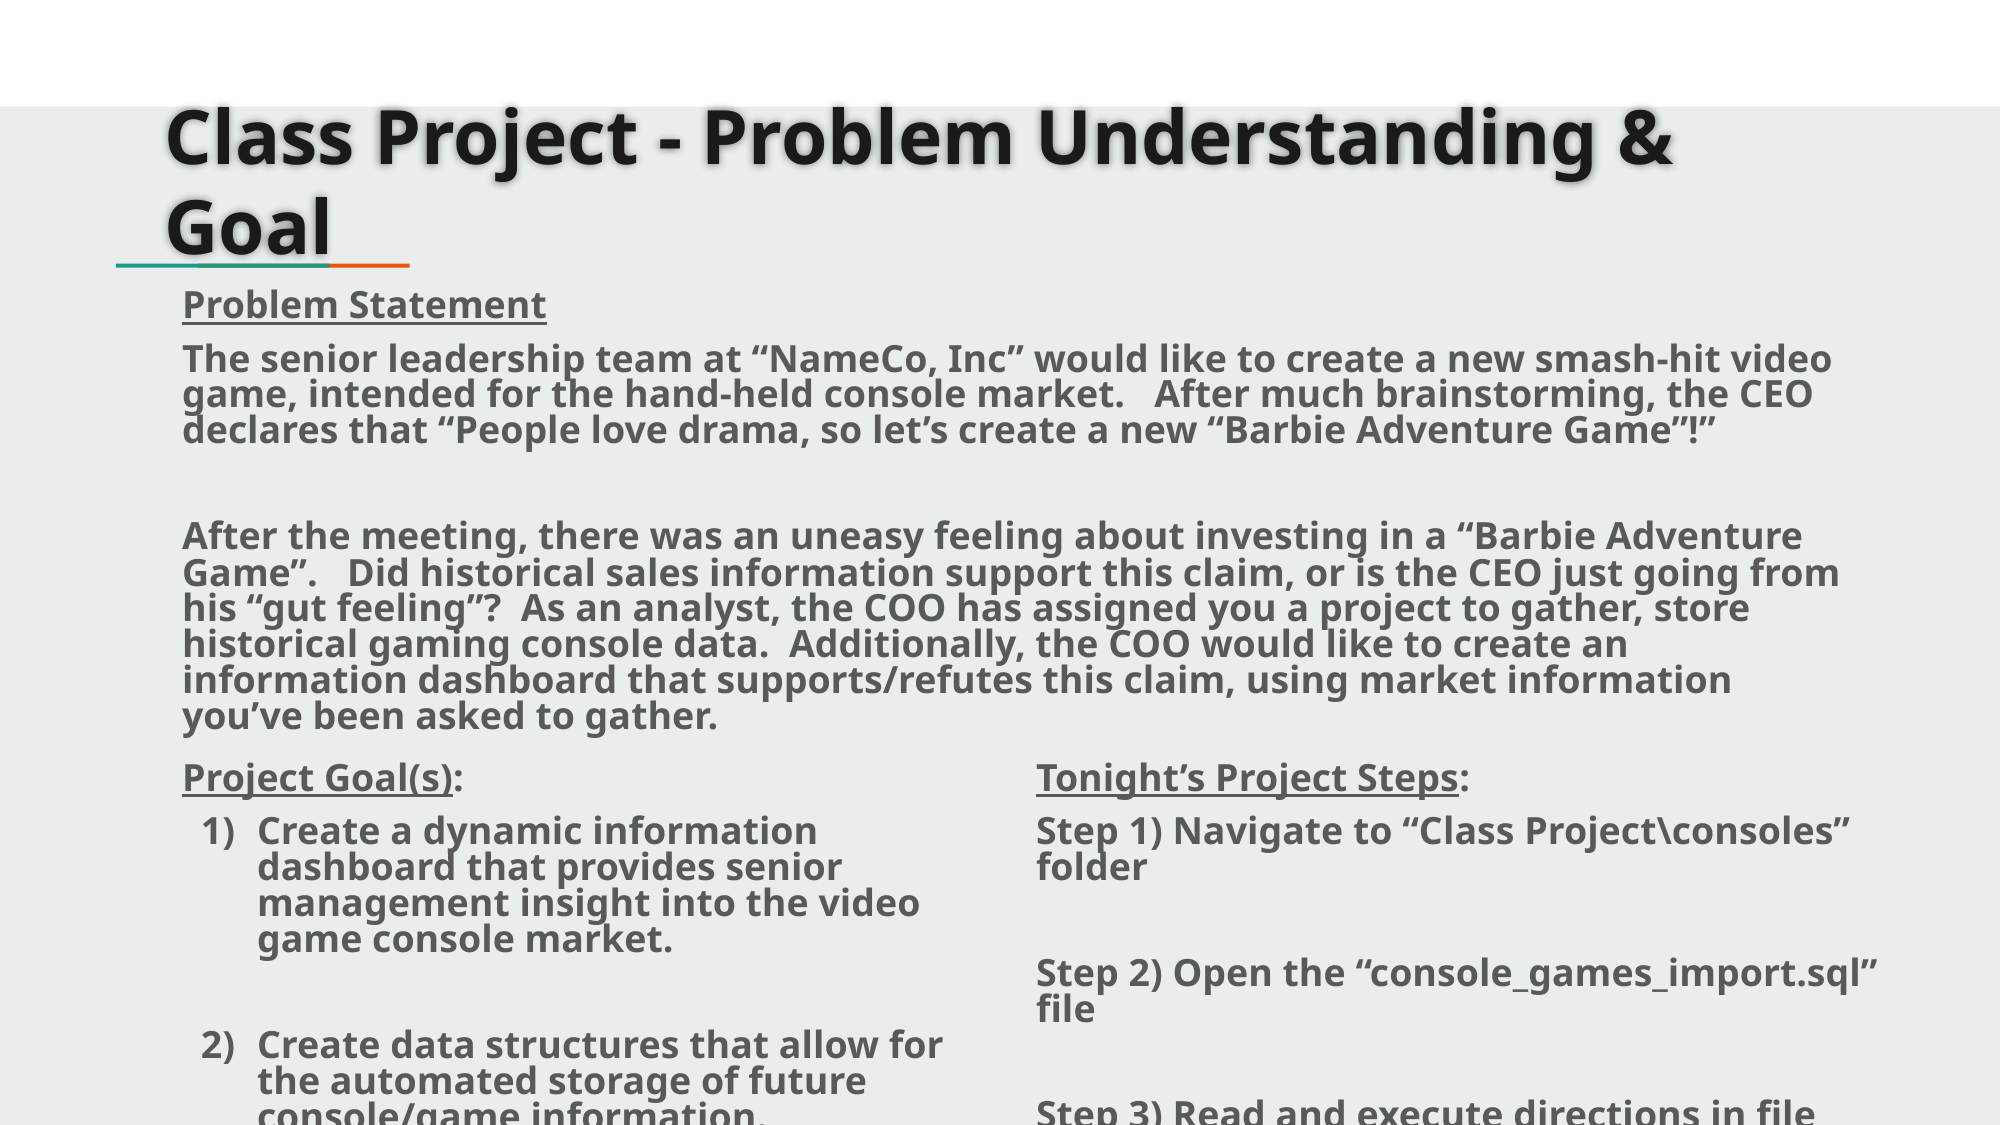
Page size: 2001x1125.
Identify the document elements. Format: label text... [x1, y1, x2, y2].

text_box Project Goal(s): Create a dynamic information dashboard that provides senior management insight into the video game console market. Create data structures that allow for the automated storage of future console/game information. [167, 747, 1022, 863]
title Class Project - Problem Understanding & Goal [149, 99, 1849, 260]
text_box Tonight’s Project Steps: Step 1) Navigate to “Class Project\consoles” folder Step 2) Open the “console_games_import.sql” file Step 3) Read and execute directions in file [1022, 747, 1942, 863]
text_box Problem Statement The senior leadership team at “NameCo, Inc” would like to create a new smash-hit video game, intended for the hand-held console market. After much brainstorming, the CEO declares that “People love drama, so let’s create a new “Barbie Adventure Game”!” After the meeting, there was an uneasy feeling about investing in a “Barbie Adventure Game”. Did historical sales information support this claim, or is the CEO just going from his “gut feeling”? As an analyst, the COO has assigned you a project to gather, store historical gaming console data. Additionally, the COO would like to create an information dashboard that supports/refutes this claim, using market information you’ve been asked to gather. [167, 275, 1866, 391]
